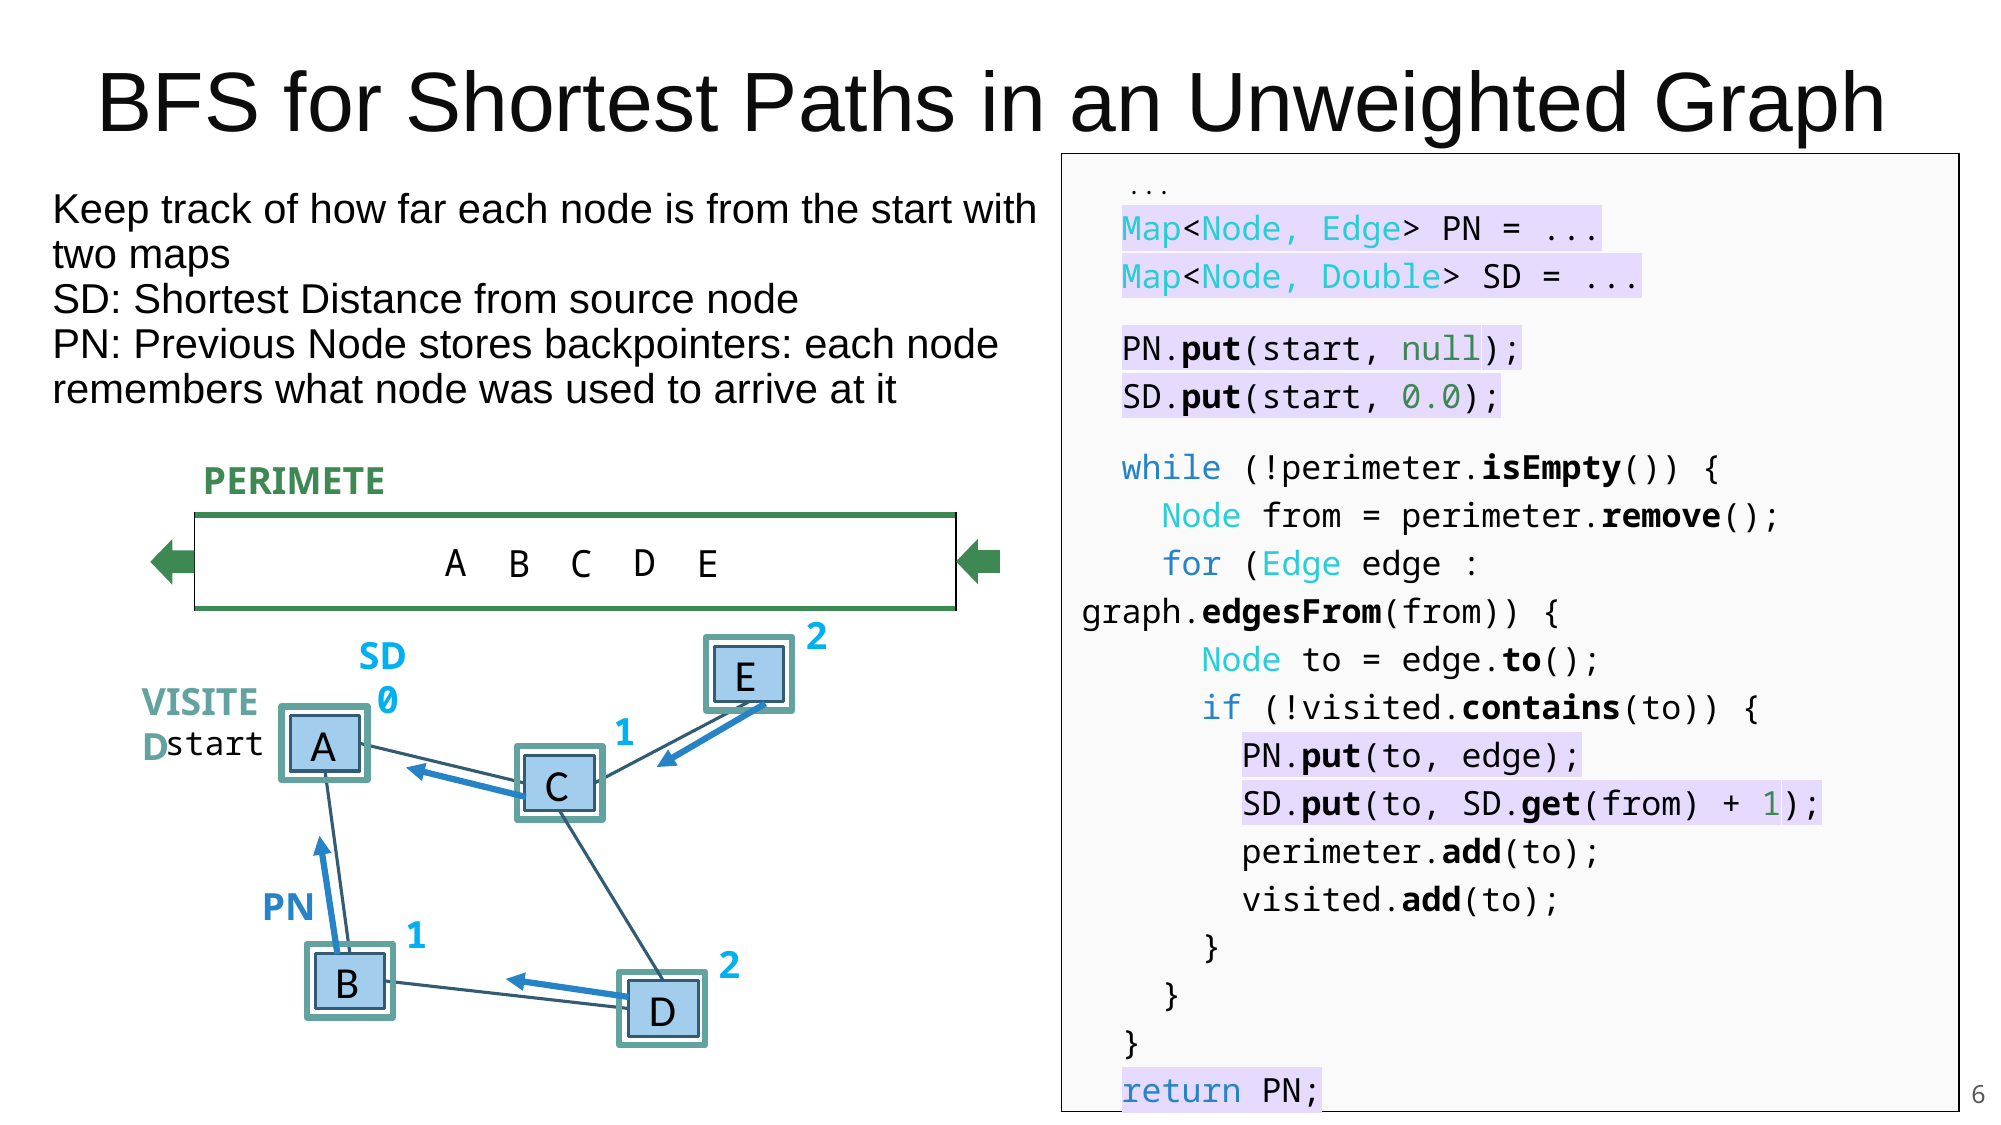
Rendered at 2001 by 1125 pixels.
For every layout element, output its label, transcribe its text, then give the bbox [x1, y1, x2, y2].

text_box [319, 835, 338, 955]
text_box 0 [361, 668, 413, 729]
text_box 2 [790, 604, 842, 665]
text_box PN [246, 875, 314, 936]
text_box [306, 944, 393, 1018]
text_box C [555, 532, 607, 593]
table_header [195, 518, 955, 606]
text_box VISITED [126, 670, 293, 776]
text_box 2 [703, 933, 755, 994]
text_box A [429, 531, 481, 592]
text_box PERIMETER [187, 449, 417, 550]
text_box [559, 810, 664, 982]
text_box 1 [390, 903, 442, 964]
text_box [706, 637, 793, 711]
text_box ... Map<Node, Edge> PN = ... Map<Node, Double> SD = ... PN.put(start, null); SD.put(start, 0.0); while (!perimeter.isEmpty()) { Node from = perimeter.remove(); for (Edge edge : graph.edgesFrom(from)) { Node to = edge.to(); if (!visited.contains(to)) { PN.put(to, edge); SD.put(to, SD.get(from) + 1); perimeter.add(to); visited.add(to); } } } return PN; } [1061, 153, 1960, 1112]
text_box start [126, 776, 281, 780]
text_box [150, 539, 195, 585]
text_box [955, 538, 1000, 585]
list Keep track of how far each node is from the start with two maps SD: Shortest Distance from source node PN: Previous Node stores backpointers: each node remembers what node was used to arrive at it [44, 180, 1061, 544]
text_box B [492, 532, 544, 593]
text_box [384, 980, 630, 1009]
text_box SD [343, 624, 430, 685]
text_box [516, 746, 603, 820]
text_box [324, 770, 351, 954]
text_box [359, 743, 526, 784]
title BFS for Shortest Paths in an Unweighted Graph [82, 23, 1918, 191]
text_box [405, 767, 527, 798]
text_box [656, 703, 766, 768]
text_box D [618, 531, 670, 592]
text_box [281, 706, 368, 780]
text_box [619, 971, 706, 1046]
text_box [505, 978, 629, 998]
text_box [594, 701, 750, 784]
text_box E [681, 532, 733, 593]
